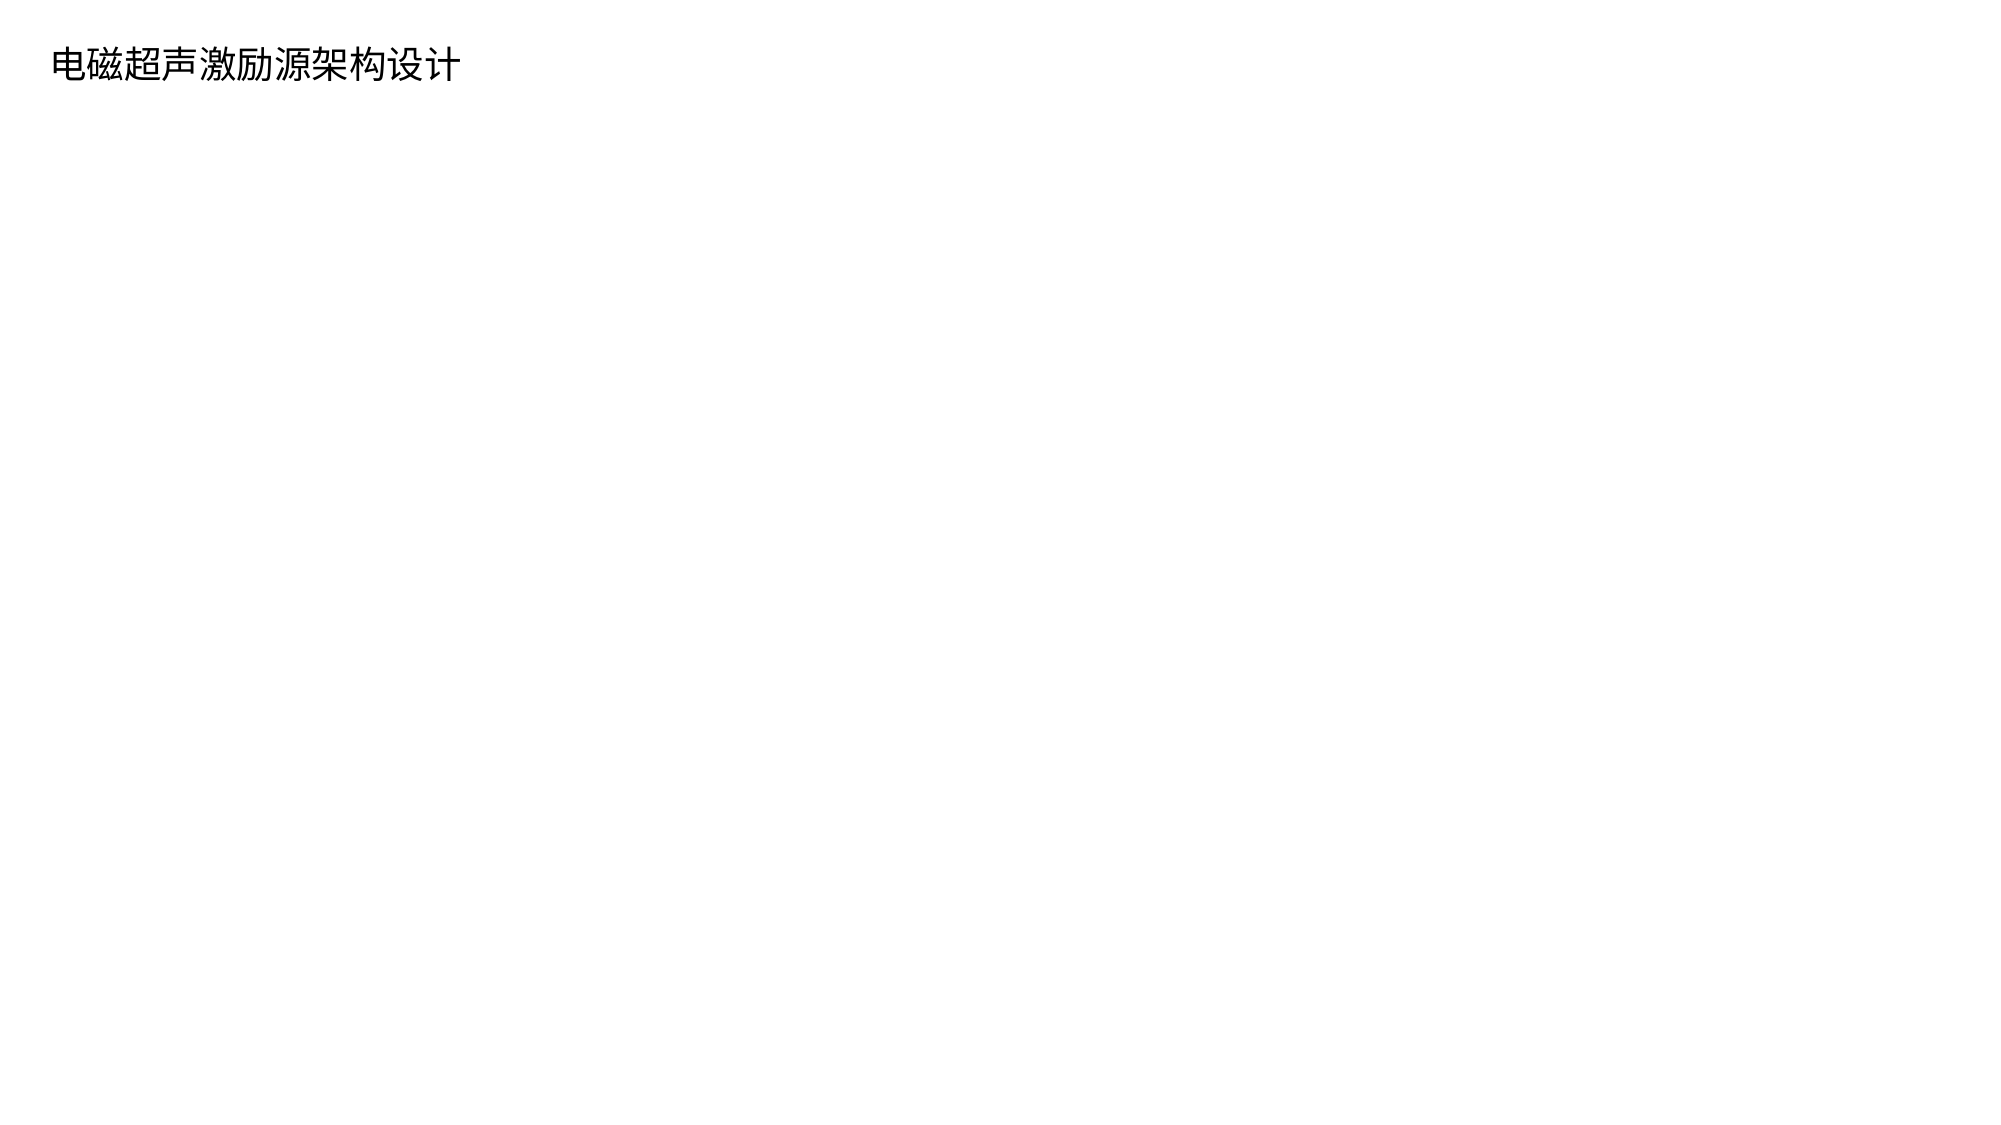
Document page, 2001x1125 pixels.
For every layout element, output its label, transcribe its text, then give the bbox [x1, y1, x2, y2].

text_box 电磁超声激励源架构设计 [31, 33, 480, 94]
